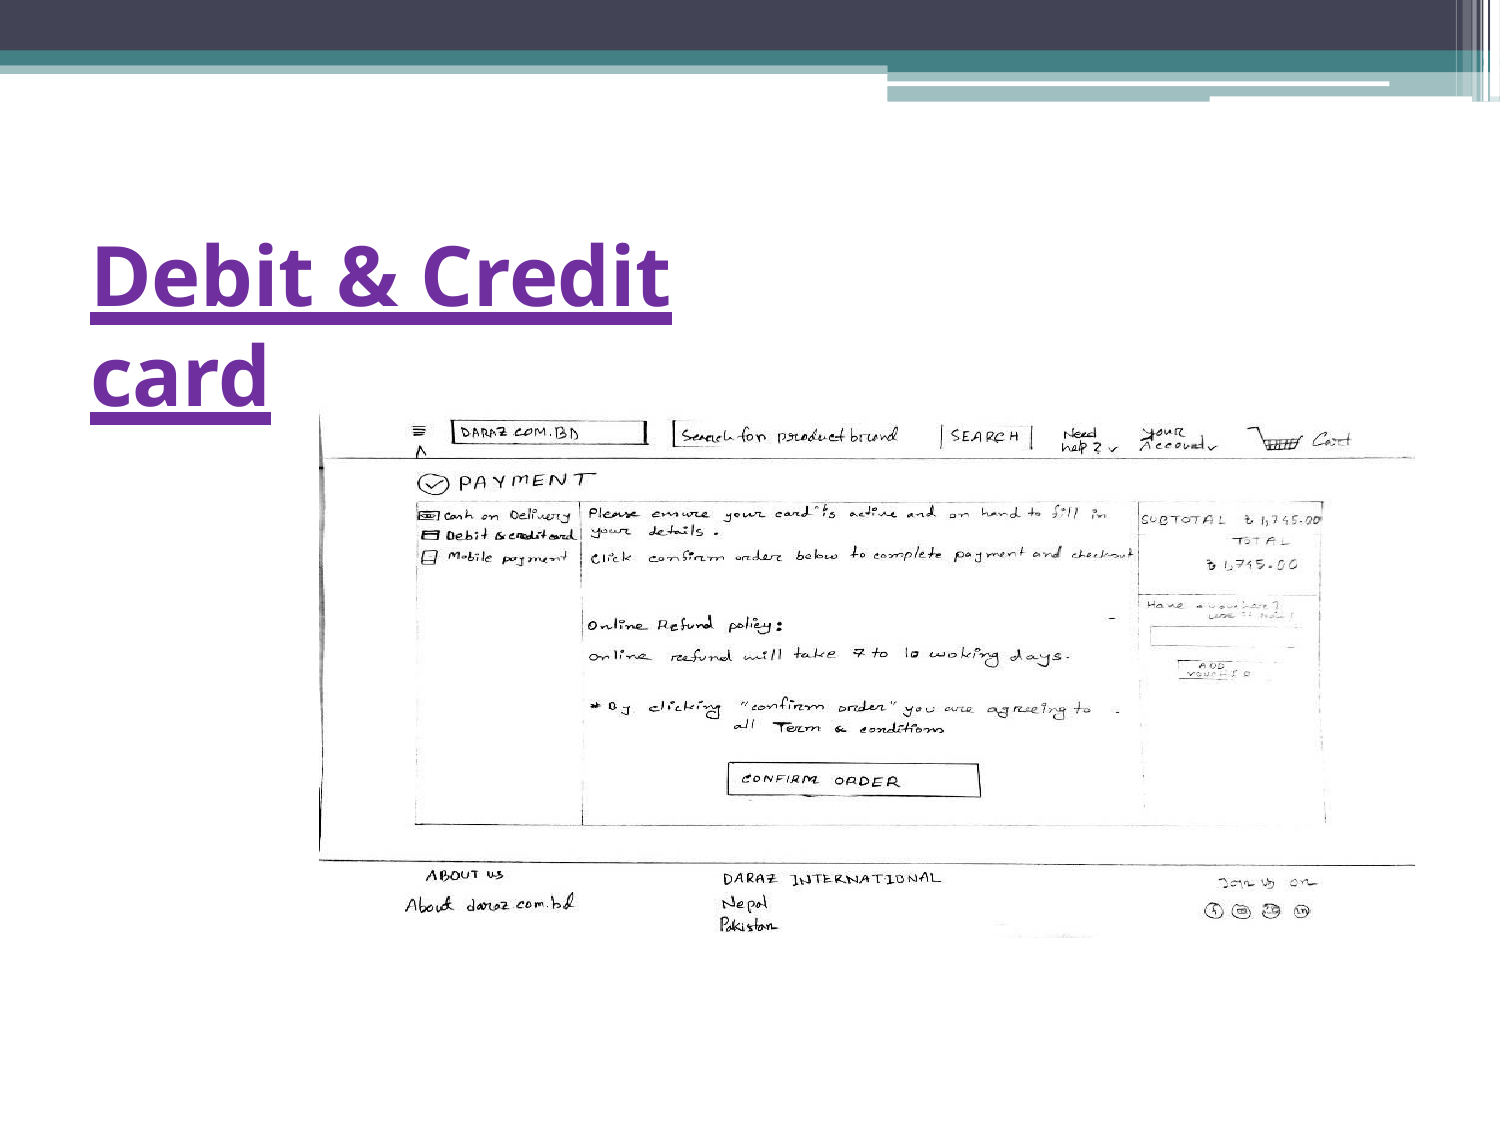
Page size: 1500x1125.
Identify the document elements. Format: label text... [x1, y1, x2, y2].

title Debit & Credit card [87, 220, 846, 423]
text_box [319, 402, 1416, 938]
